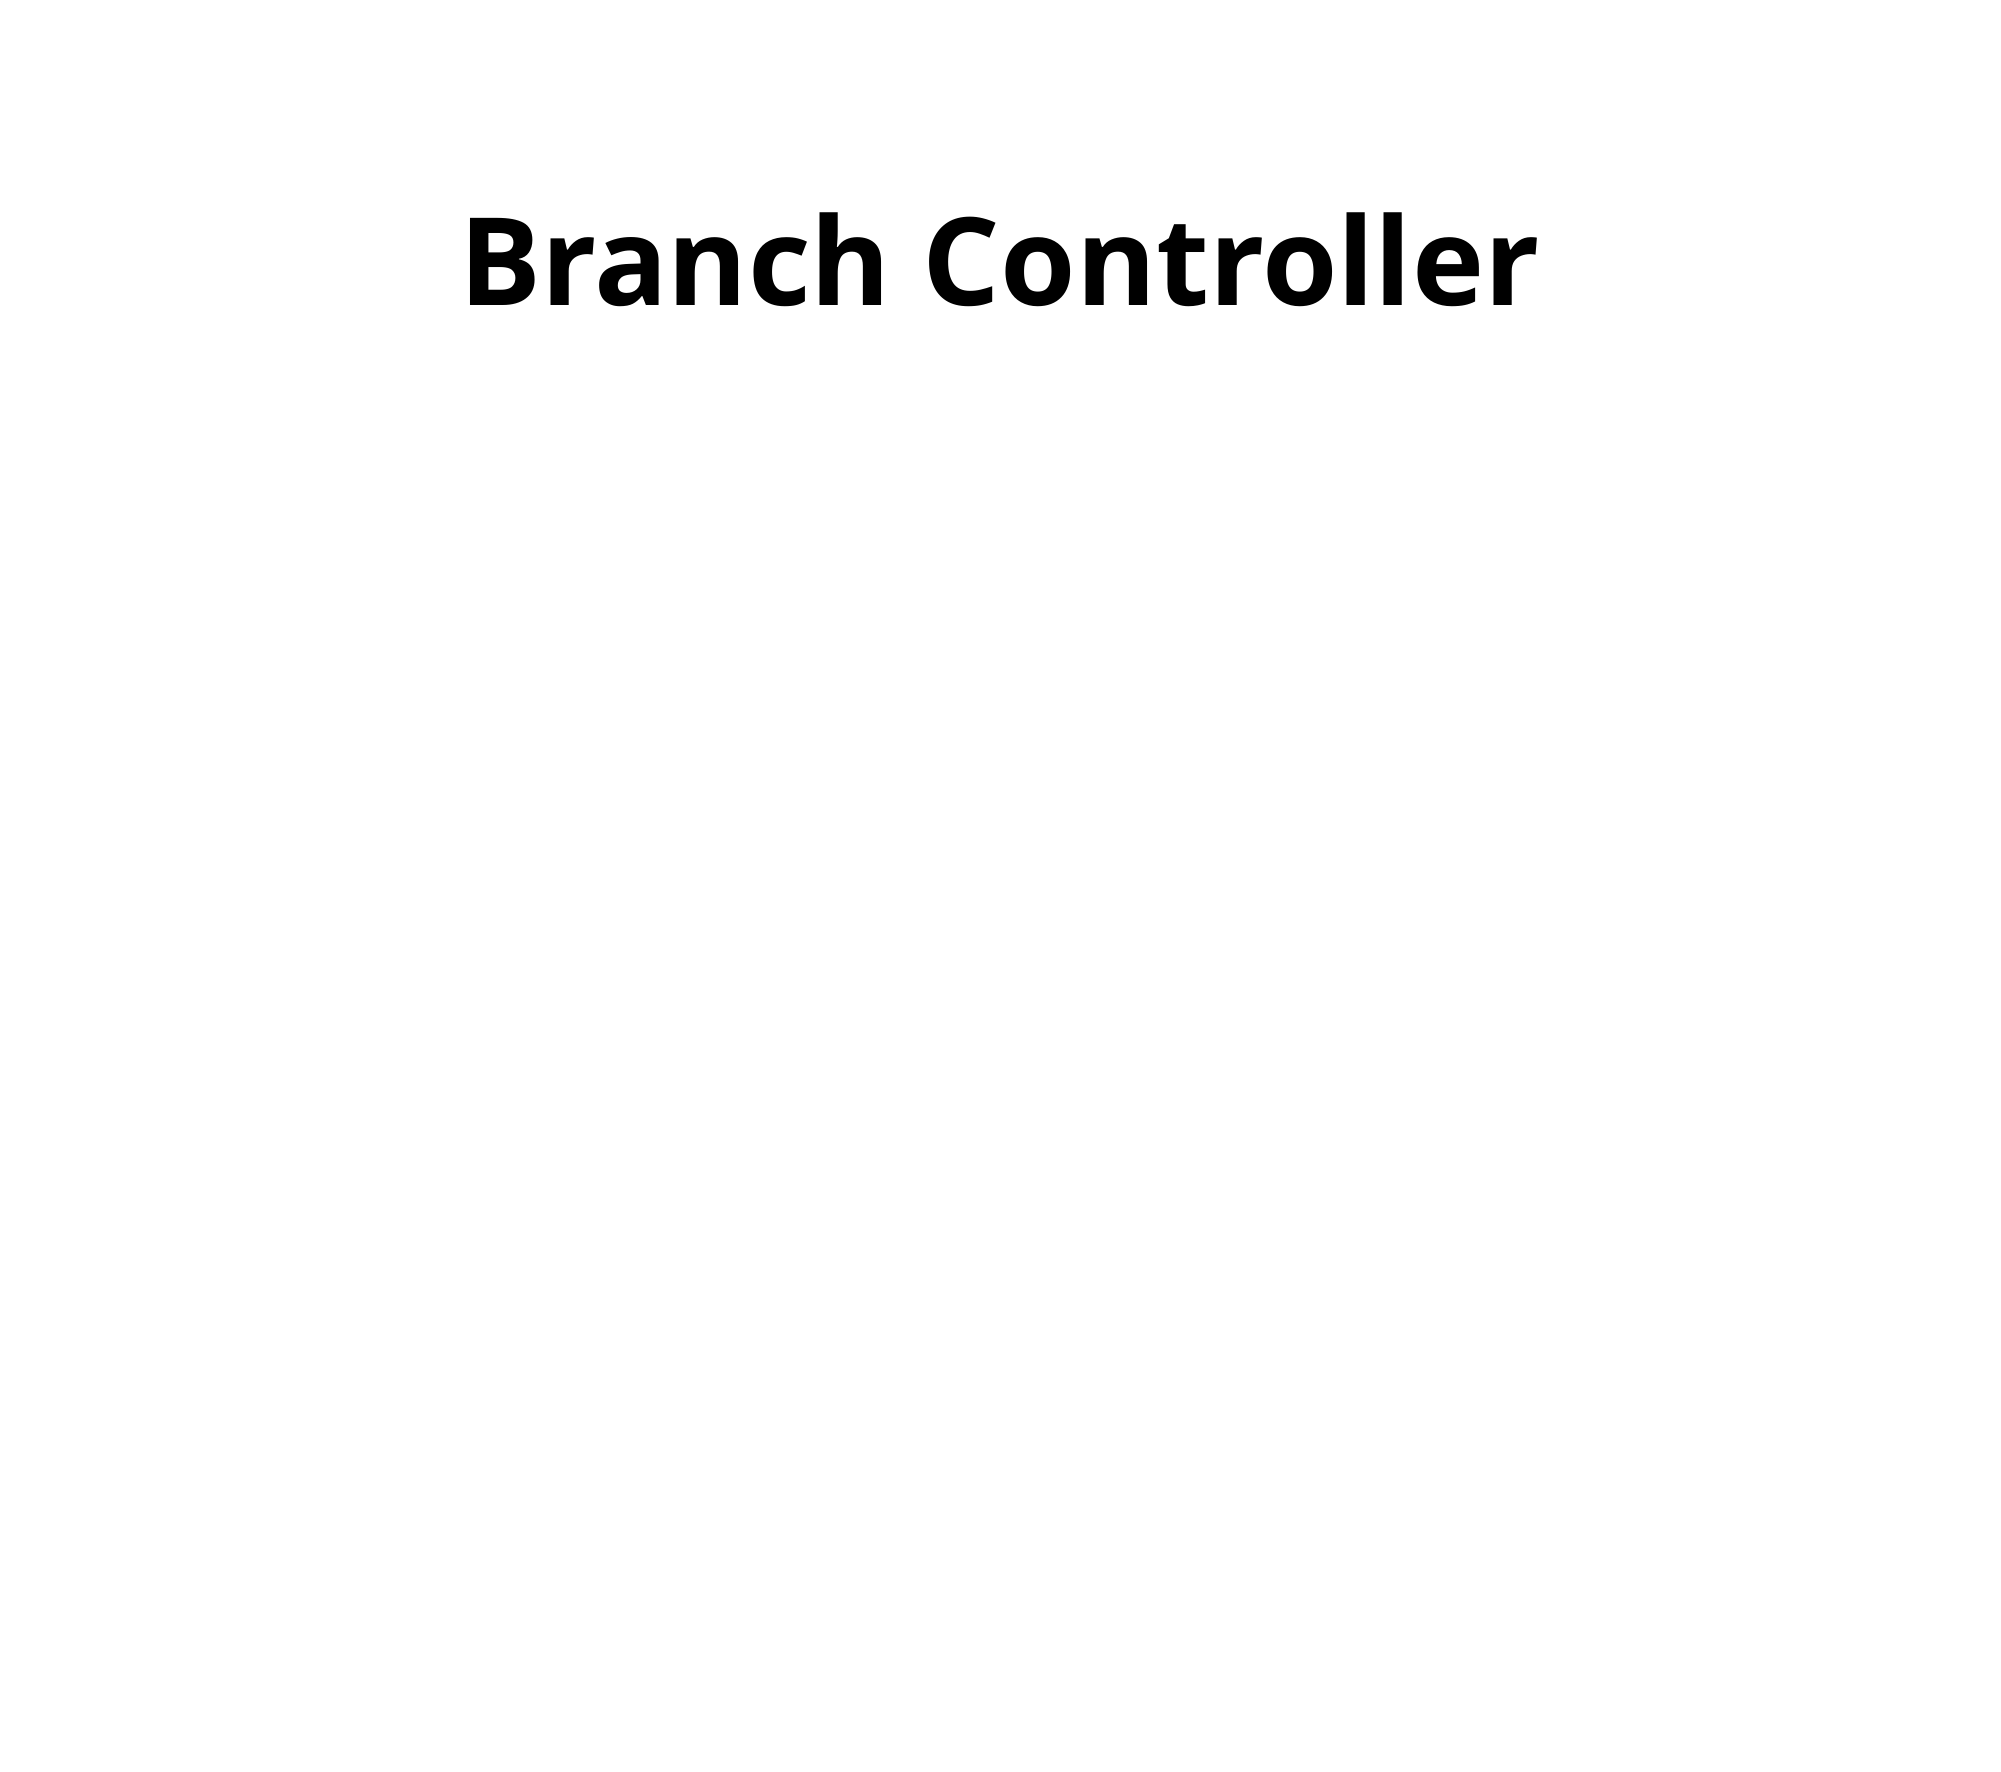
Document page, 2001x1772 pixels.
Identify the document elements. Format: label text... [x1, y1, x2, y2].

title Branch Controller [137, 94, 1863, 437]
